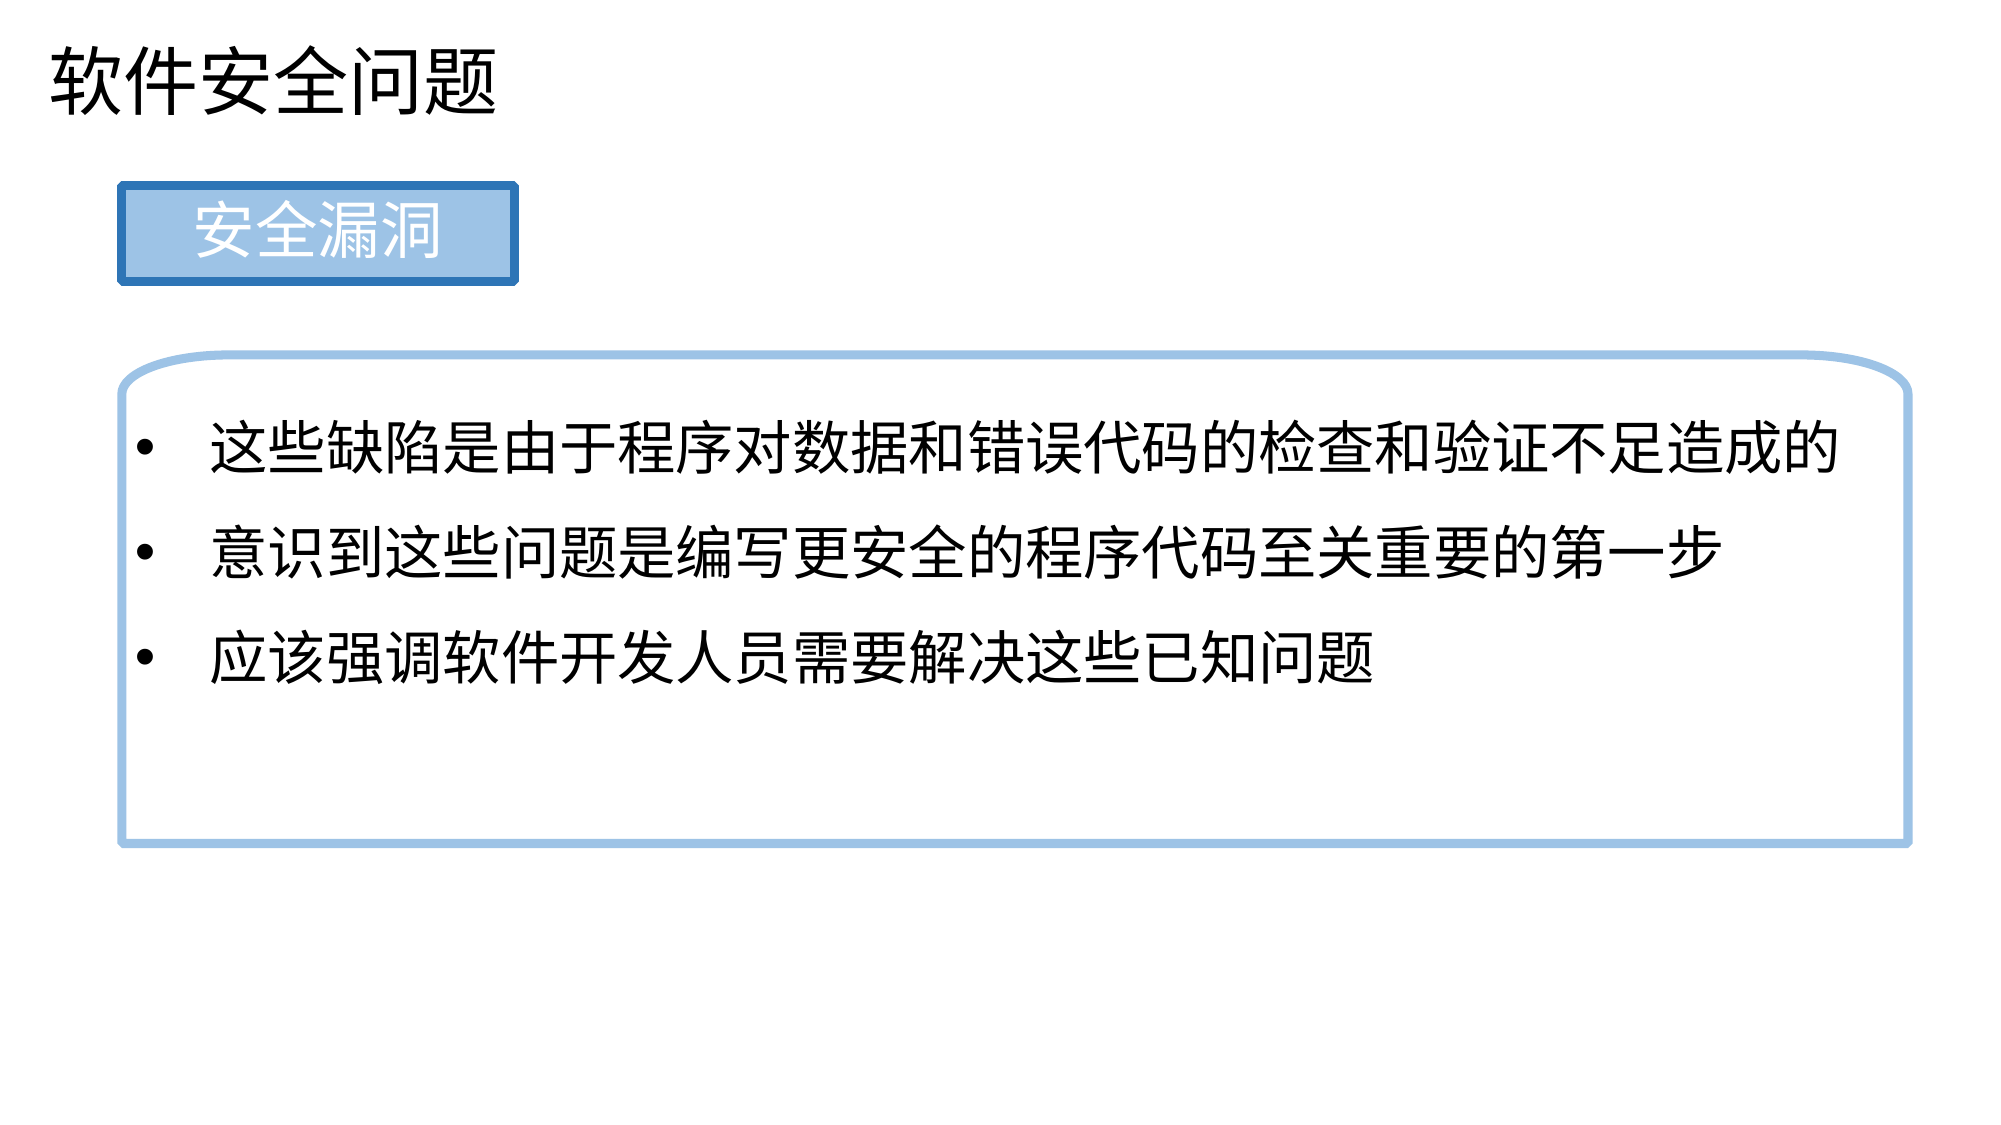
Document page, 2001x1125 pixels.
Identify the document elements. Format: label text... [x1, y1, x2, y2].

text_box 这些缺陷是由于程序对数据和错误代码的检查和验证不足造成的 意识到这些问题是编写更安全的程序代码至关重要的第一步 应该强调软件开发人员需要解决这些已知问题 [121, 354, 1909, 844]
text_box 安全漏洞 [121, 185, 515, 282]
text_box 软件安全问题 [31, 0, 919, 160]
